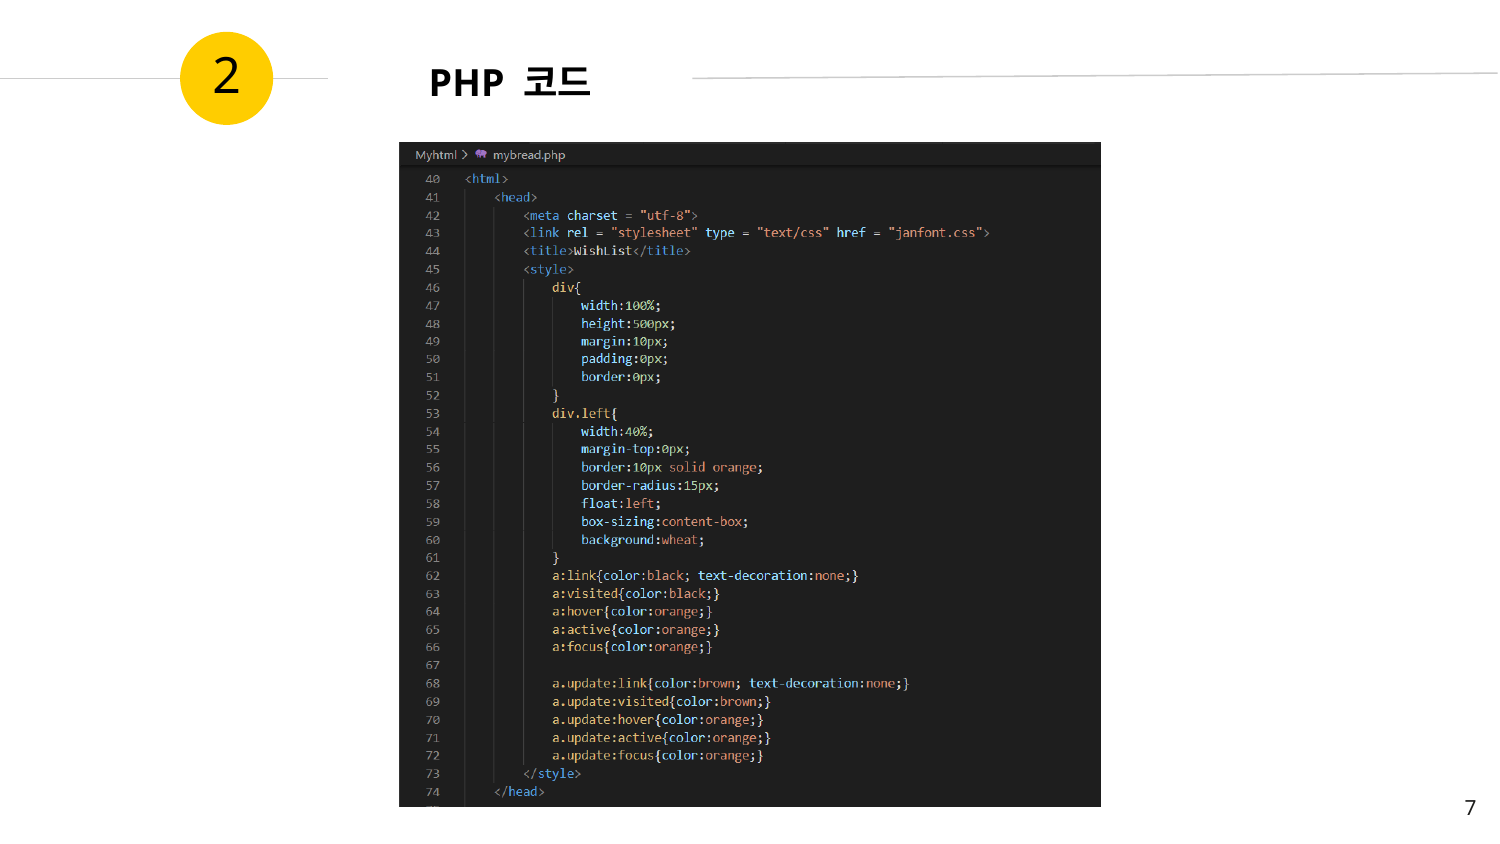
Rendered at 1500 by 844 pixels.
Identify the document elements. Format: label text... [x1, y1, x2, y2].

text_box 2 [182, 27, 272, 120]
picture [399, 142, 1101, 807]
title PHP 코드 [328, 37, 693, 120]
slide_number 7 [1401, 779, 1492, 844]
